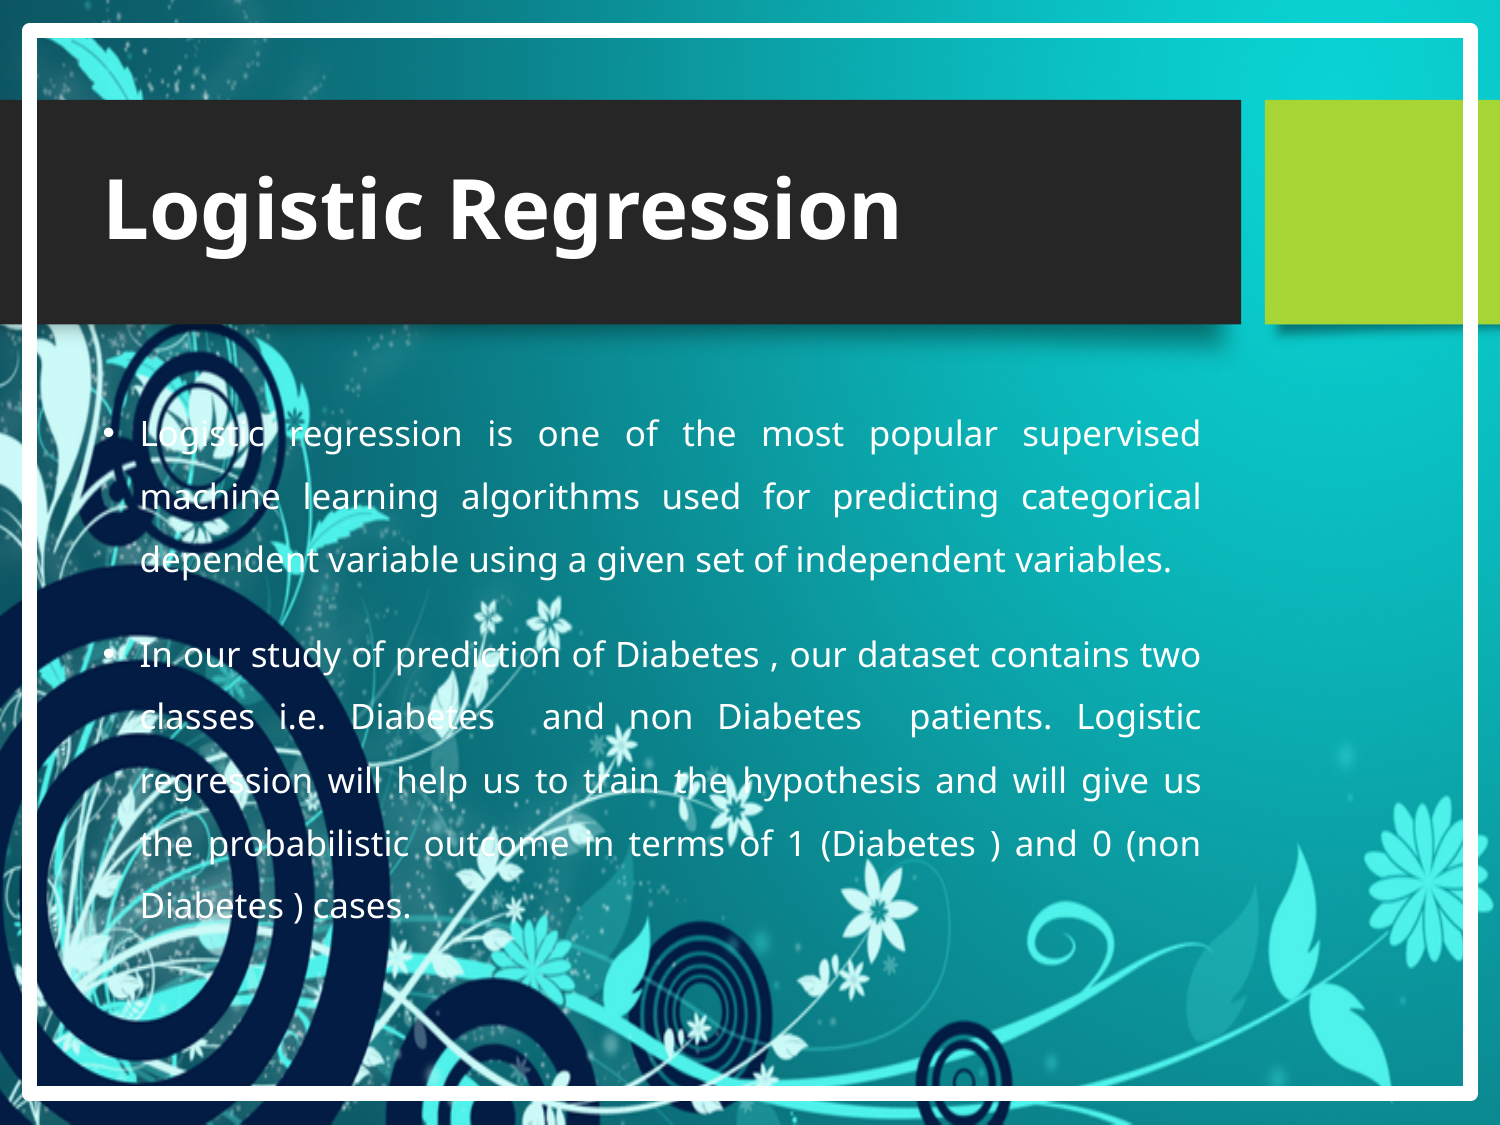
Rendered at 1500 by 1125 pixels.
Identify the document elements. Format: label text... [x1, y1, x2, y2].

picture [0, 0, 1500, 99]
picture [0, 325, 1500, 1125]
text_box [28, 30, 1472, 1095]
slide_number 9 [1472, 123, 1478, 303]
